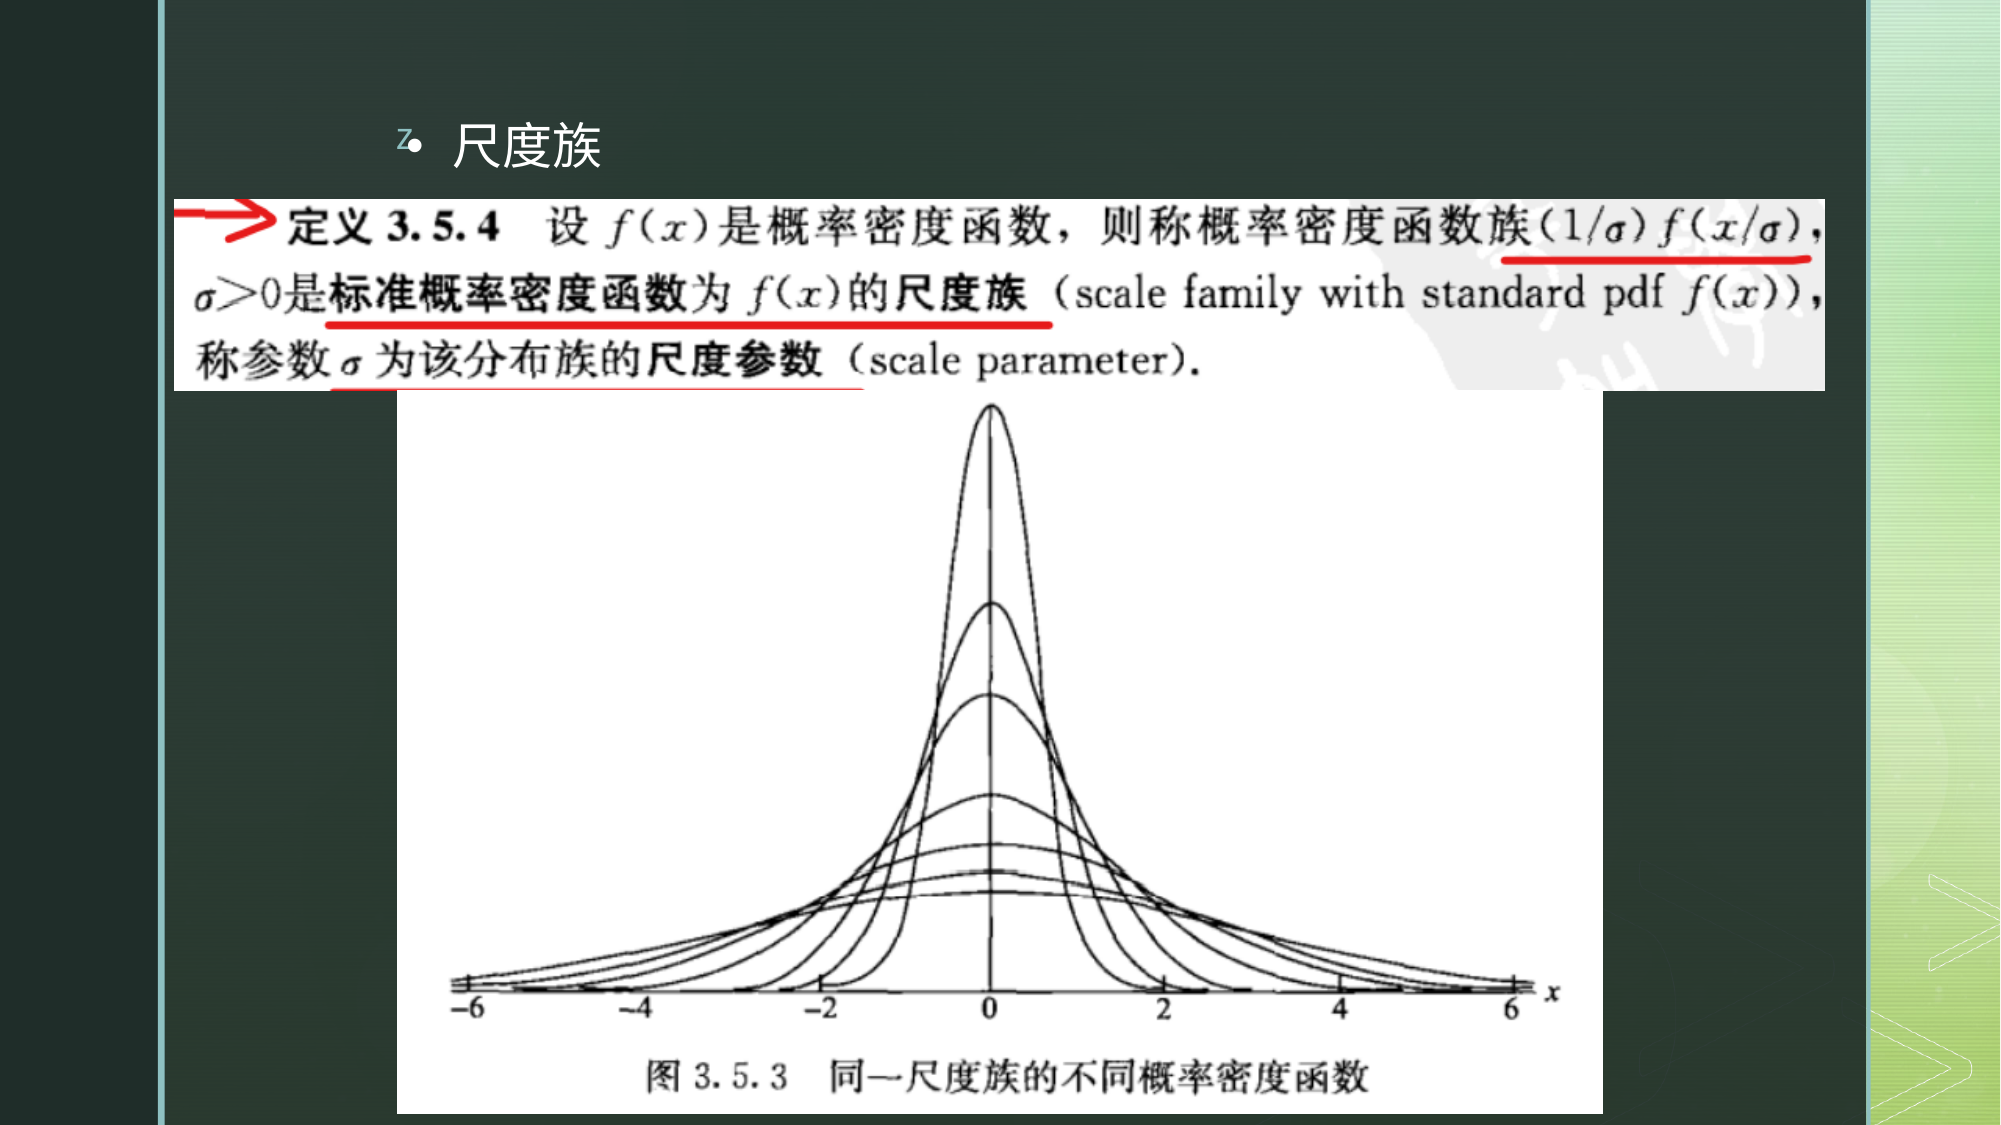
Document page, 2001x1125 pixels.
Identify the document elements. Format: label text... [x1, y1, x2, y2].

picture [1871, 0, 2001, 1125]
picture [174, 199, 1826, 1114]
text_box 尺度族 [391, 107, 1675, 183]
